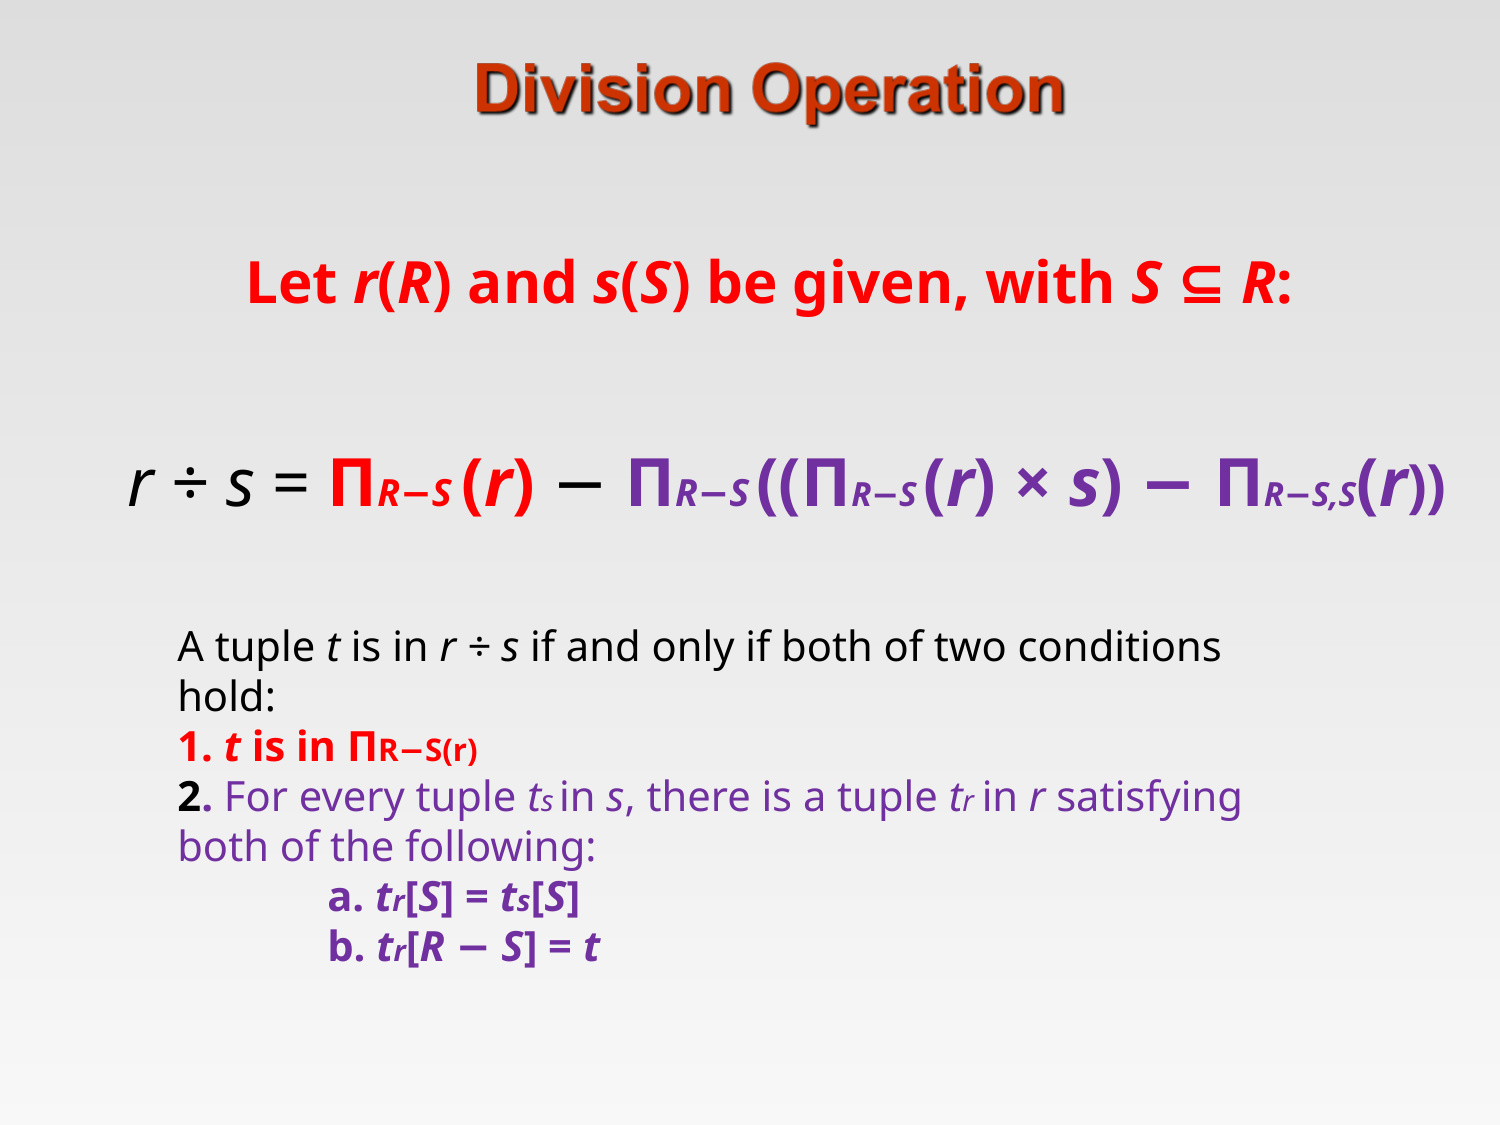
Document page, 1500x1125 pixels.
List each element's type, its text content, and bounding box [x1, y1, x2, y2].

picture [106, 24, 1432, 175]
text_box A tuple t is in r ÷ s if and only if both of two conditions hold: 1. t is in ΠR−S(r) 2. For every tuple ts in s, there is a tuple tr in r satisfying both of the following: a. tr[S] = ts[S] b. tr[R − S] = t [162, 612, 1338, 978]
text_box Let r(R) and s(S) be given, with S ⊆ R: [230, 237, 1309, 323]
text_box r ÷ s = ΠR−S (r) − ΠR−S ((ΠR−S (r) × s) − ΠR−S,S(r)) [112, 432, 1462, 528]
